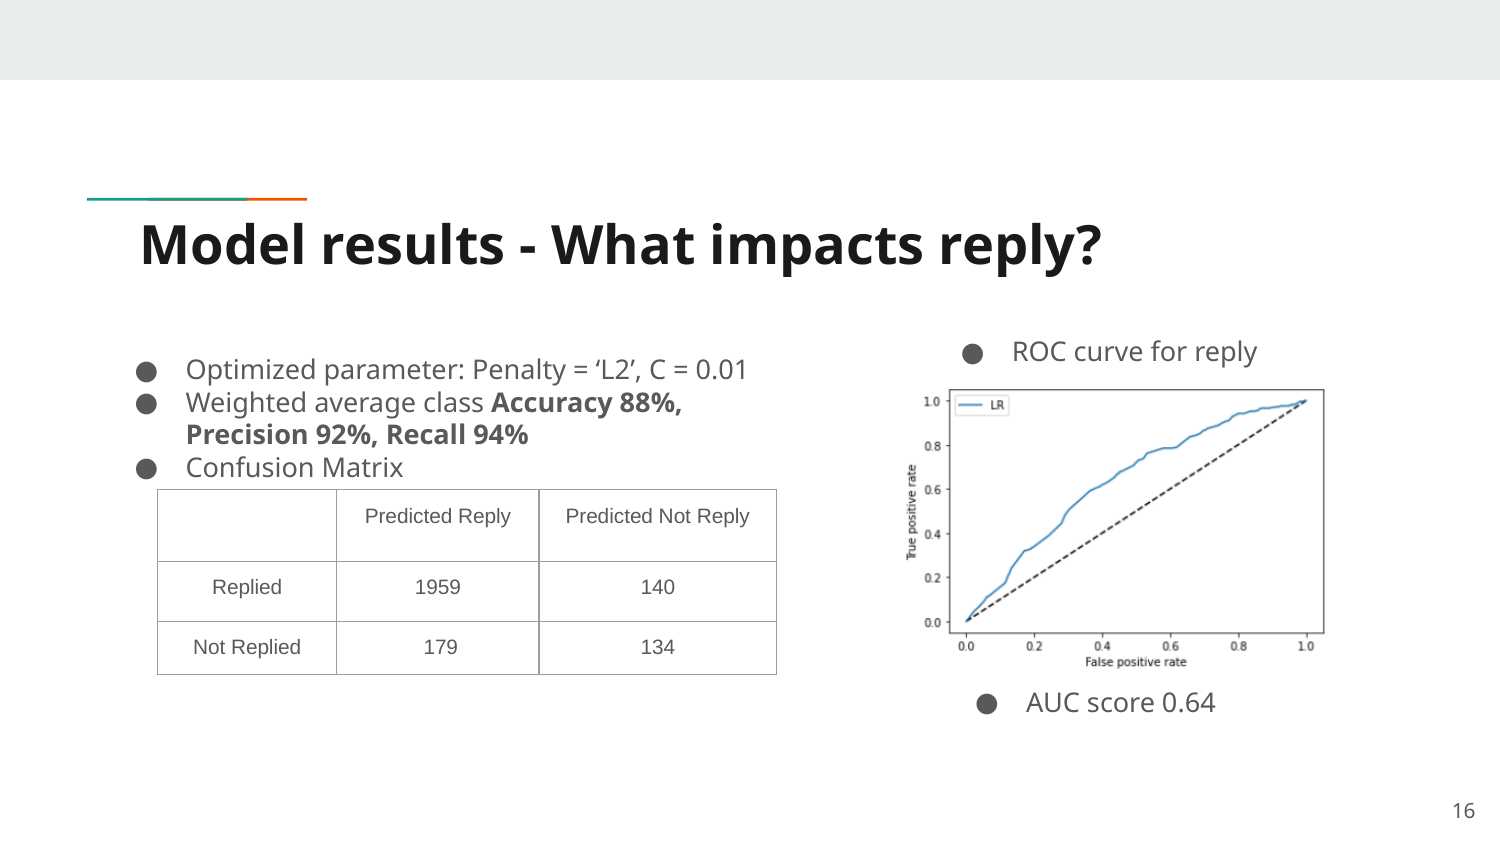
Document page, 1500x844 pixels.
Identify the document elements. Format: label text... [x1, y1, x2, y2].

text_box ROC curve for reply [921, 319, 1349, 366]
text_box AUC score 0.64 [936, 679, 1311, 717]
table_header [158, 490, 336, 561]
picture [901, 384, 1329, 671]
text_box Optimized parameter: Penalty = ‘L2’, C = 0.01 Weighted average class Accuracy 88%, Precision 92%, Recall 94% Confusion Matrix [95, 337, 823, 767]
table_cell Not Replied [158, 622, 336, 674]
table_cell Replied [158, 562, 336, 621]
table_header Predicted Not Reply [540, 490, 776, 561]
slide_number ‹#› [1400, 779, 1491, 844]
table_header Predicted Reply [337, 490, 538, 561]
table_cell 179 [337, 622, 538, 674]
table_cell 1959 [337, 562, 538, 621]
table_cell 134 [540, 622, 776, 674]
title Model results - What impacts reply? [124, 195, 1386, 284]
table_cell 140 [540, 562, 776, 621]
